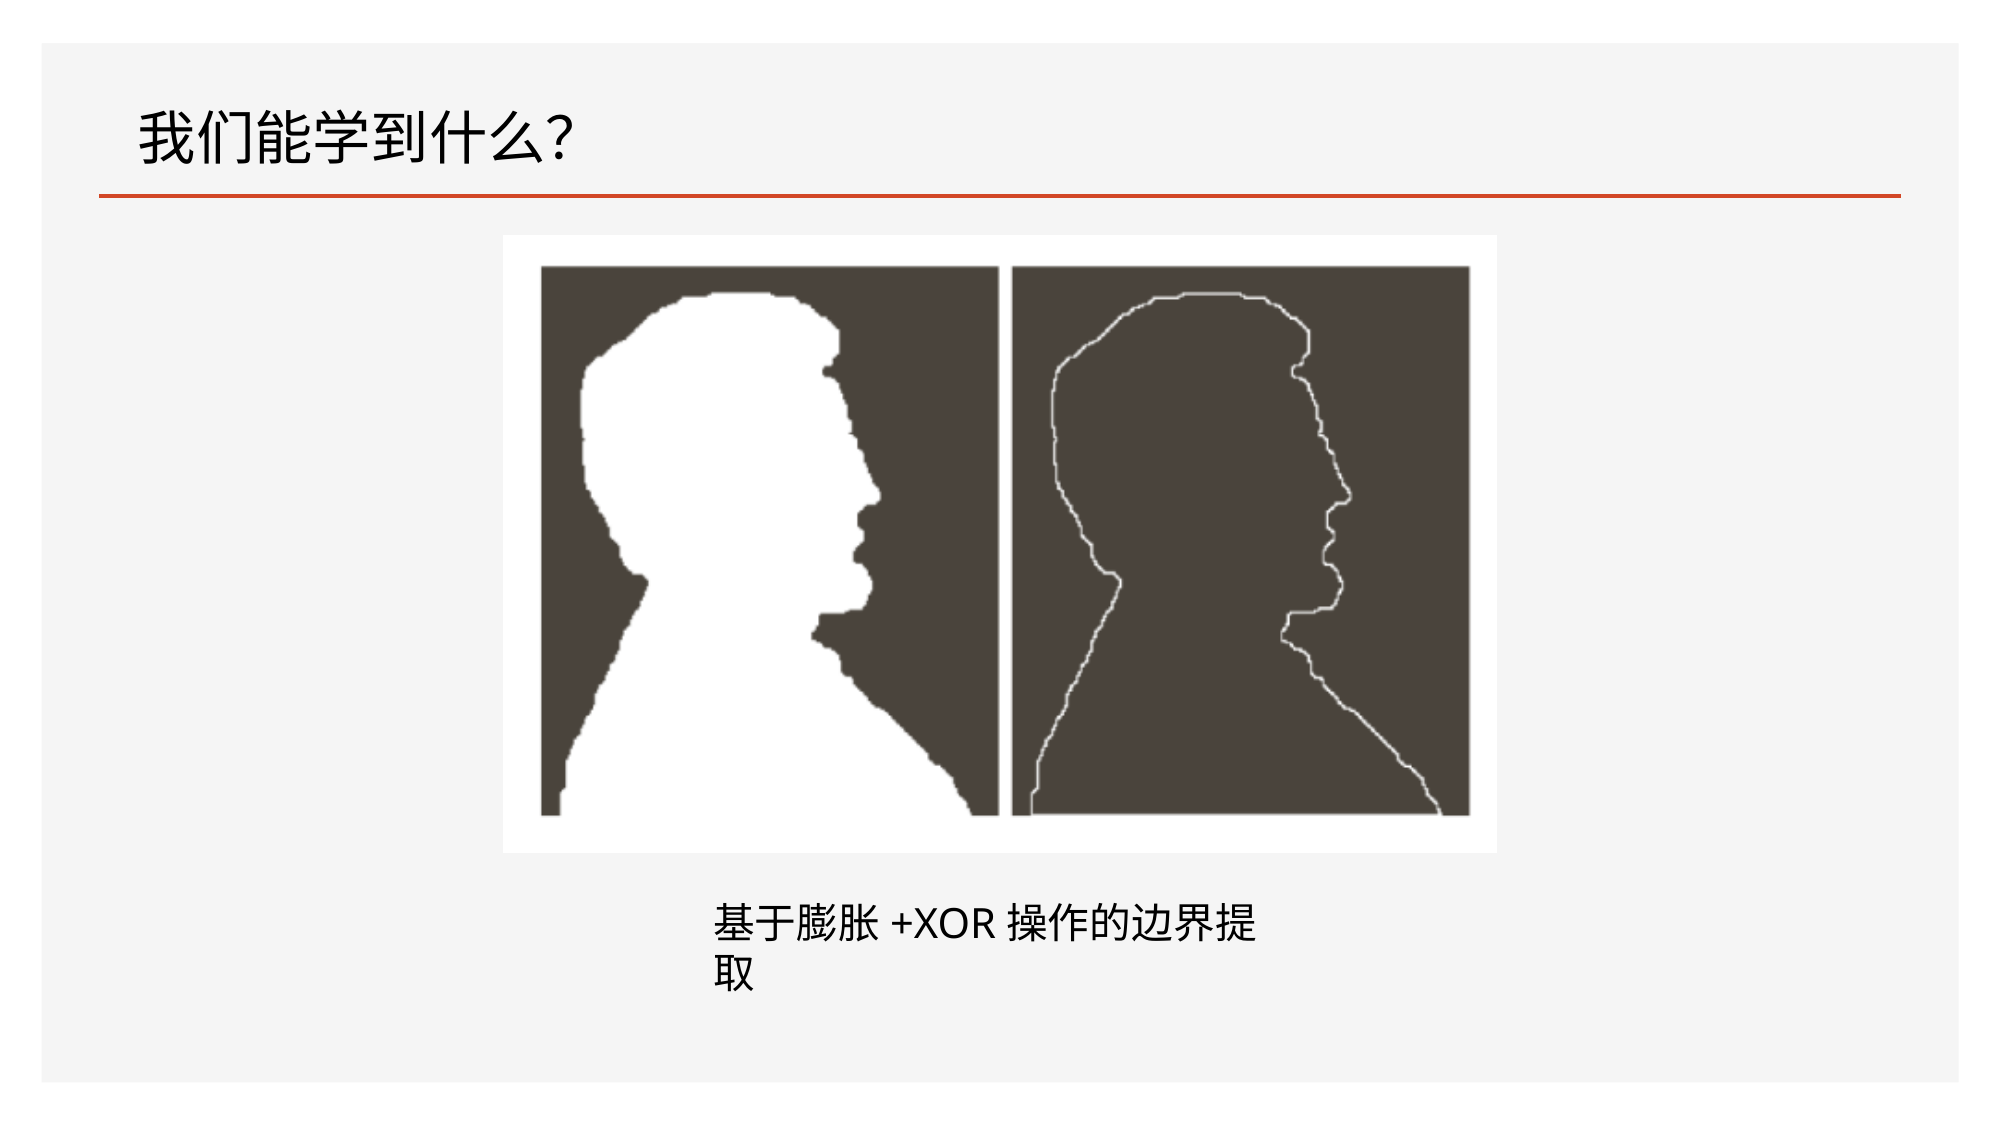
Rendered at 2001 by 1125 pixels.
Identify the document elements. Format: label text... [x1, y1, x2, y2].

text_box 基于膨胀+XOR操作的边界提取 [698, 889, 1302, 1004]
picture [503, 235, 1497, 853]
title 我们能学到什么？ [85, 73, 1214, 179]
